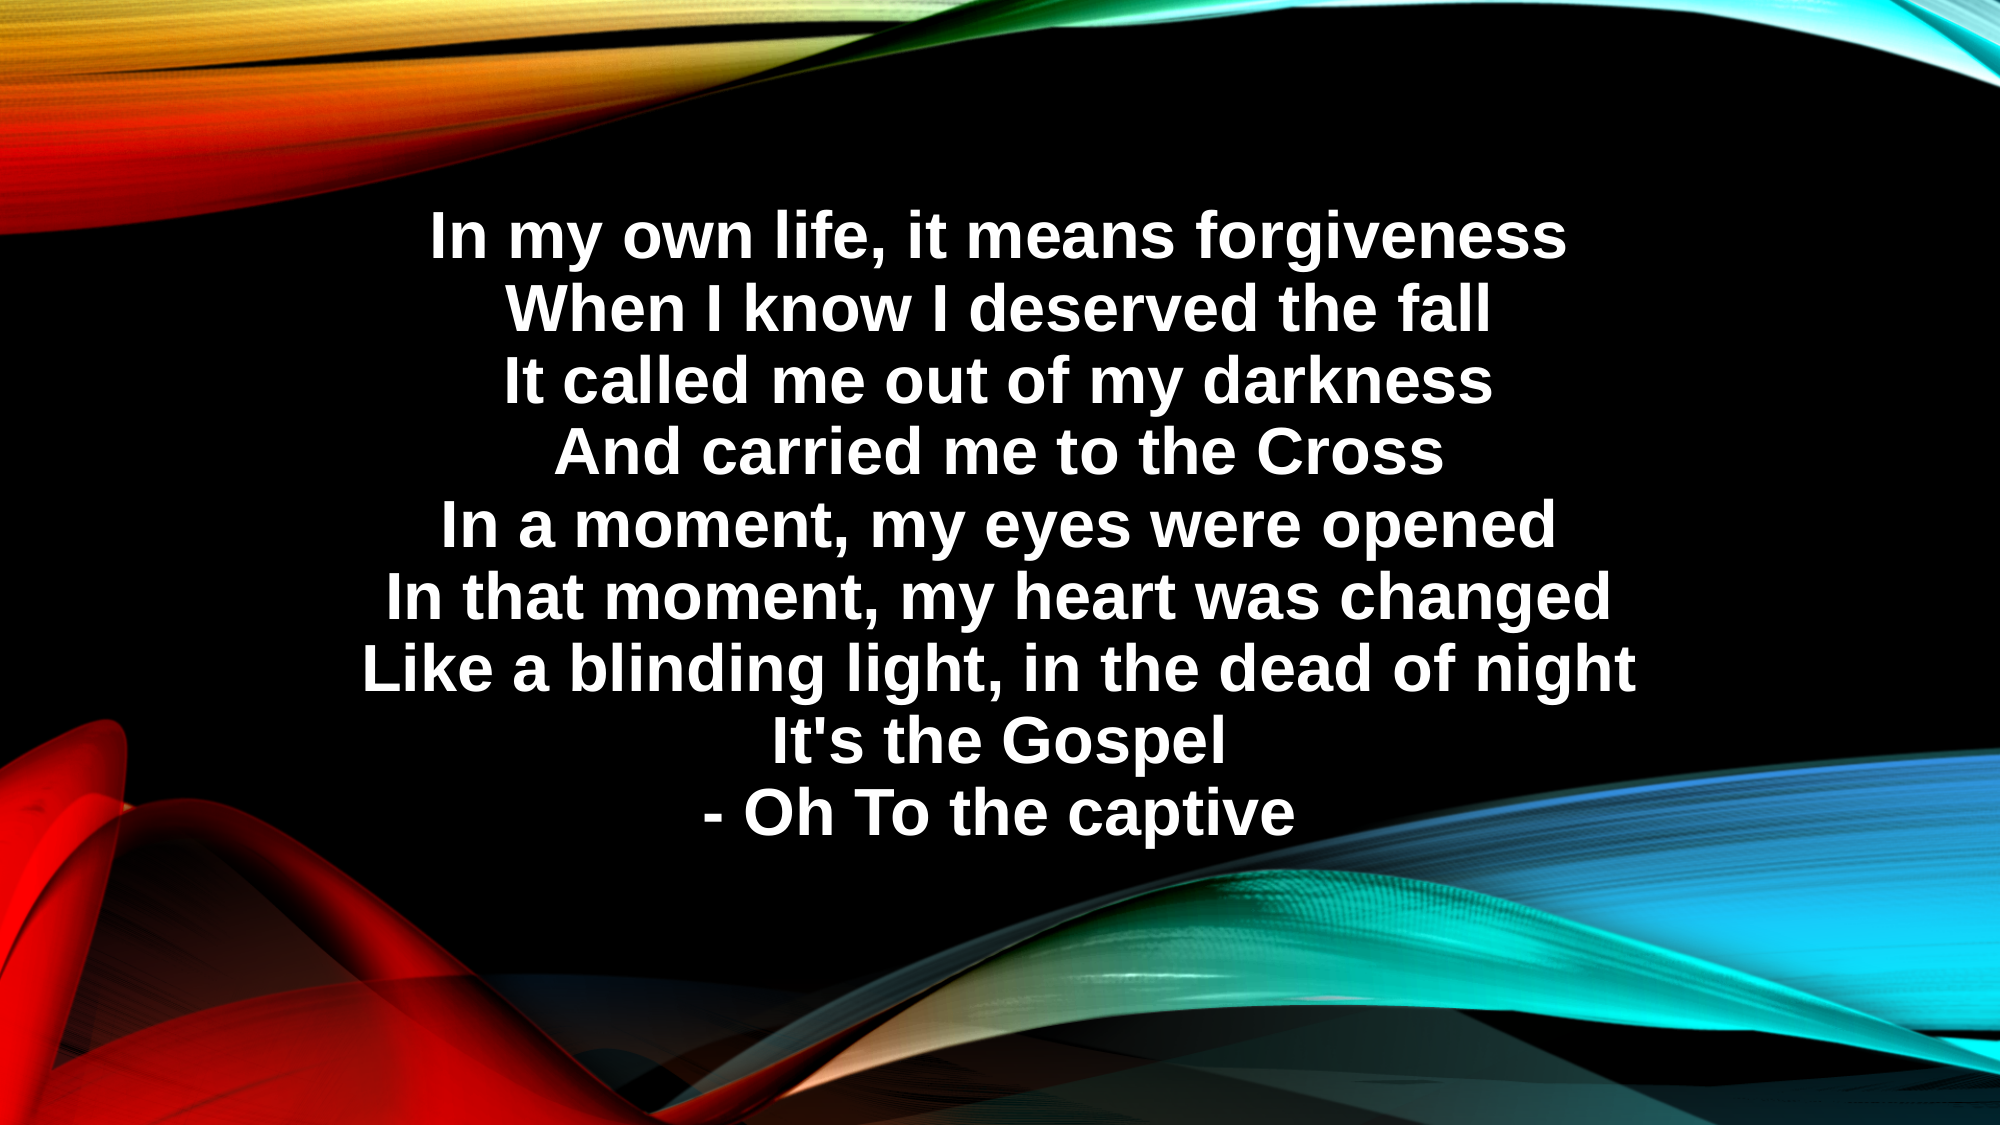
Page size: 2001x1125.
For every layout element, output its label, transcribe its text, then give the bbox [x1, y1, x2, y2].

subtitle In my own life, it means forgiveness When I know I deserved the fall It called me out of my darkness And carried me to the Cross In a moment, my eyes were opened In that moment, my heart was changed Like a blinding light, in the dead of night It's the Gospel - Oh To the captive [0, 0, 2000, 1125]
